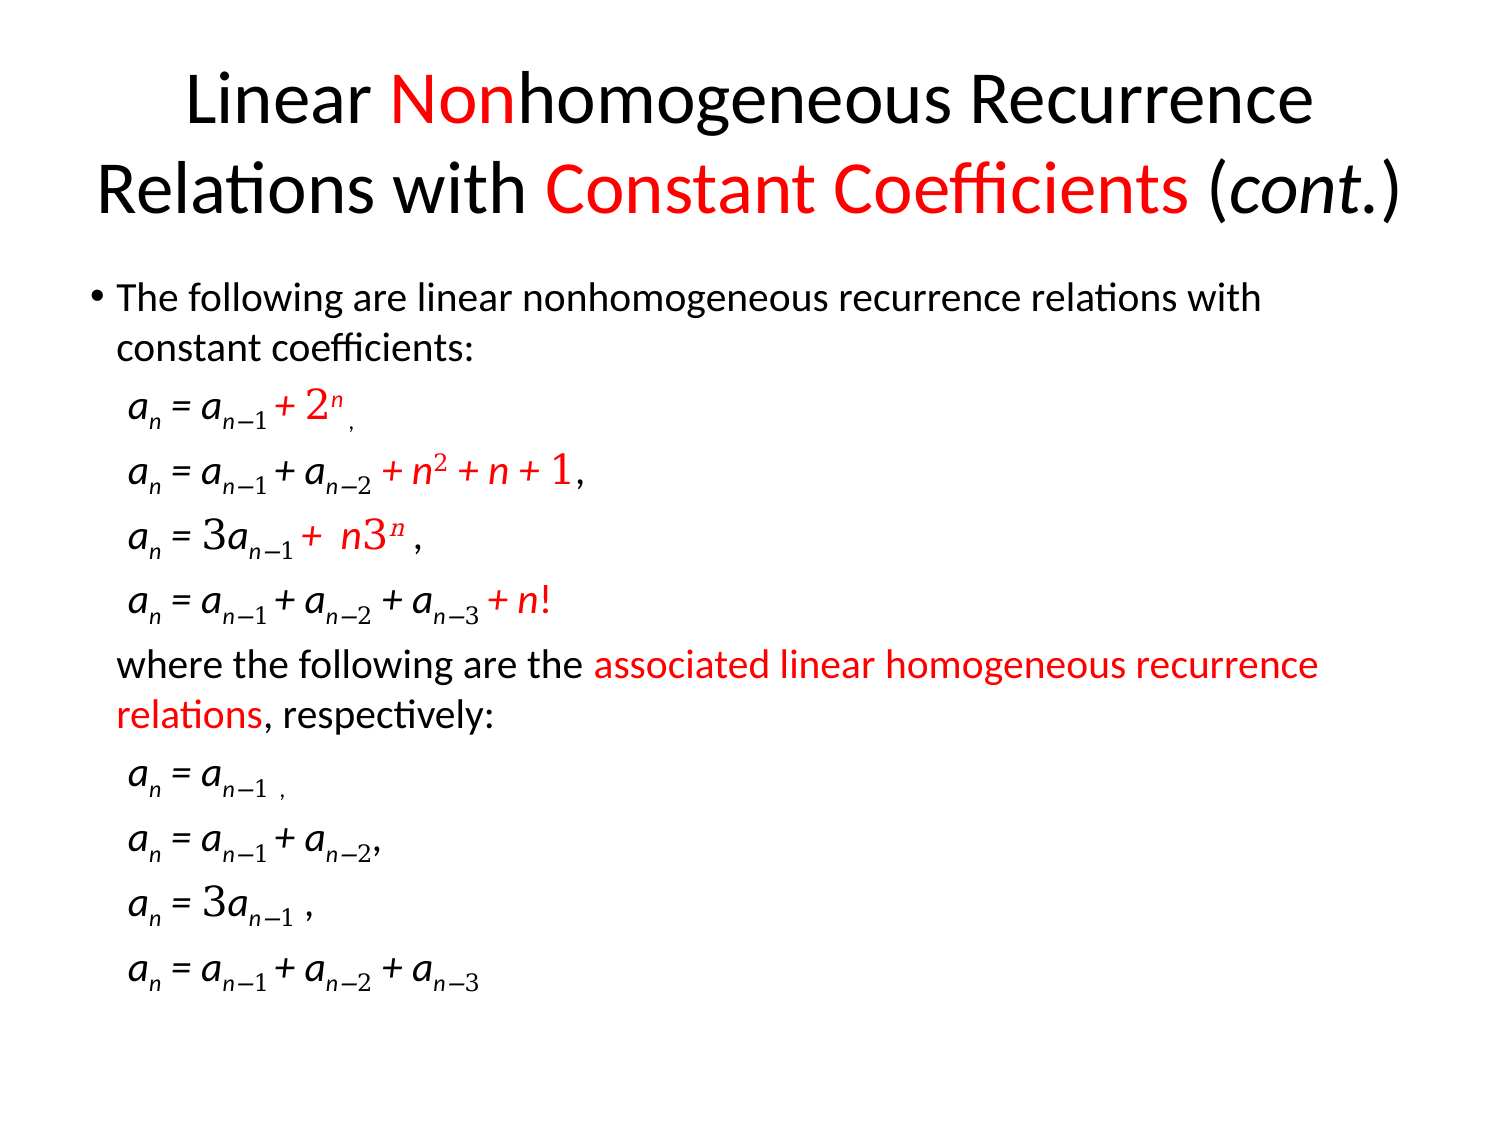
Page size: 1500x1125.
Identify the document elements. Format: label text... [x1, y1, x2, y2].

list The following are linear nonhomogeneous recurrence relations with constant coefficients: an = an−1 + 2n , an = an−1 + an−2 + n2 + n + 1, an = 3an−1 + n3n , an = an−1 + an−2 + an−3 + n! where the following are the associated linear homogeneous recurrence relations, respectively: an = an−1 , an = an−1 + an−2, an = 3an−1 , an = an−1 + an−2 + an−3 [75, 262, 1425, 1005]
title Linear Nonhomogeneous Recurrence Relations with Constant Coefficients (cont.) [75, 45, 1425, 233]
